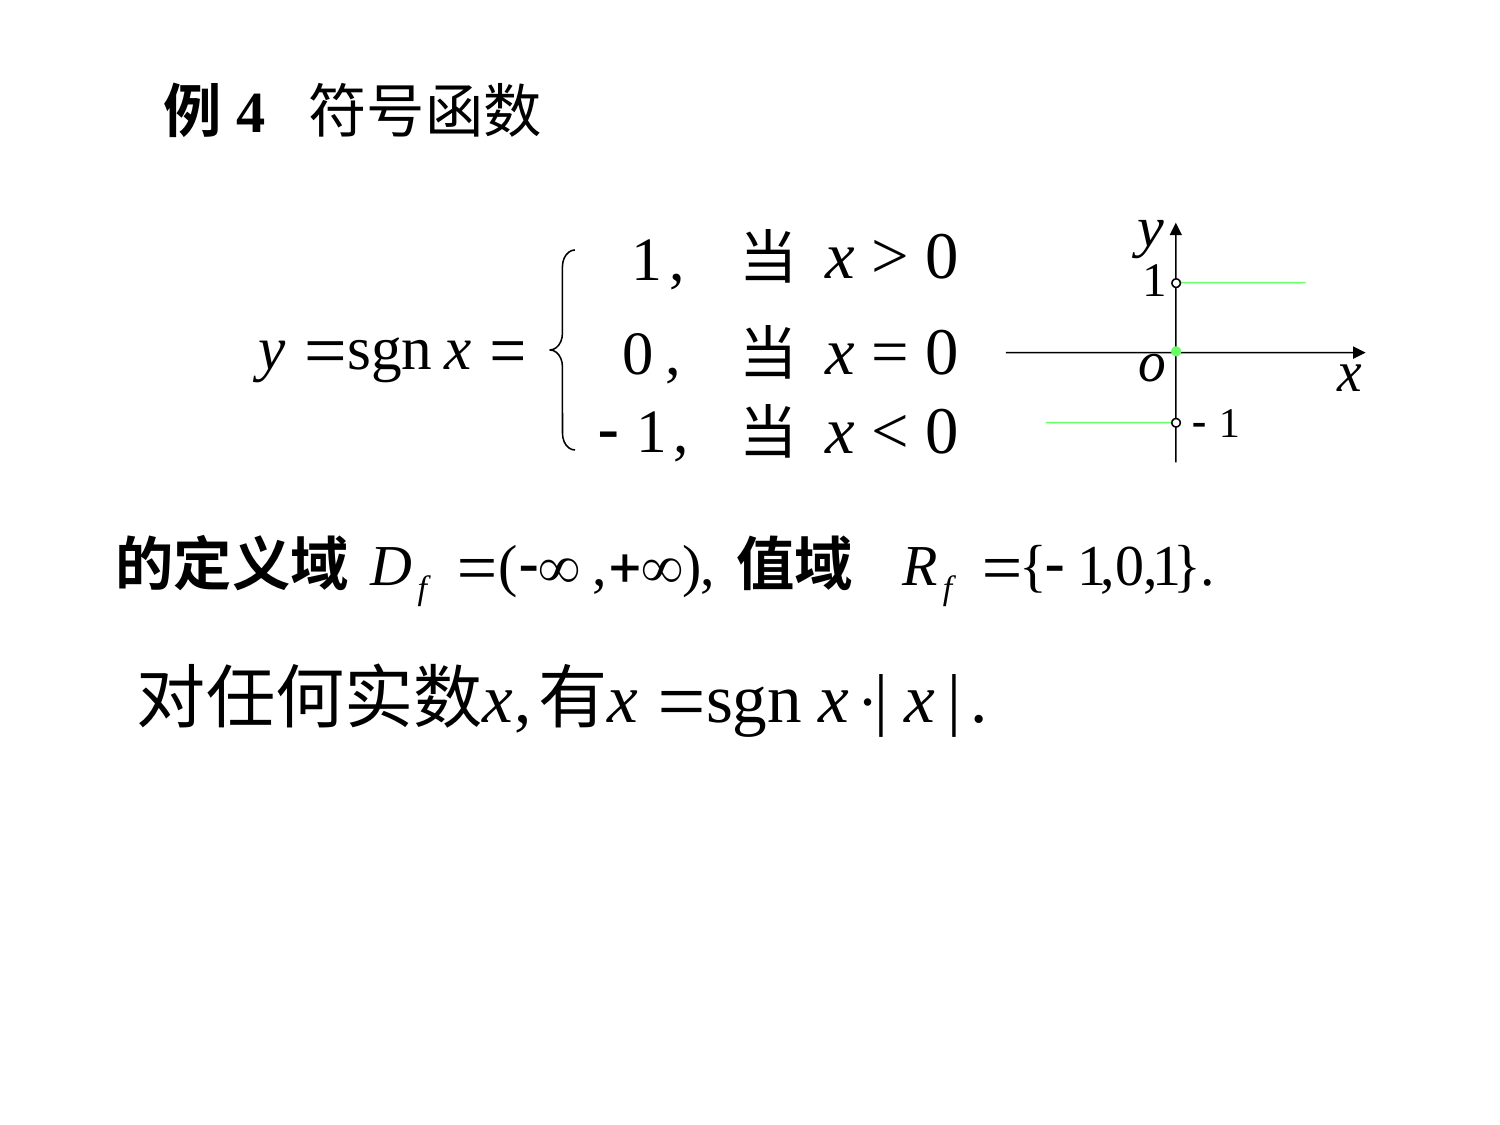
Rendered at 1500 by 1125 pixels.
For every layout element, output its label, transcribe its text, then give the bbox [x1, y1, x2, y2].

text_box 当 x = 0 [725, 300, 1000, 379]
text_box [634, 233, 687, 299]
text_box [127, 653, 999, 752]
text_box 当 x < 0 [725, 379, 1000, 475]
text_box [1140, 252, 1306, 303]
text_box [249, 335, 523, 388]
text_box 值域 [721, 520, 868, 605]
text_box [594, 405, 691, 470]
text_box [1045, 398, 1240, 443]
text_box 例4 符号函数 [149, 66, 597, 152]
text_box 当 x > 0 [725, 204, 1000, 300]
text_box 的定义域 [101, 520, 364, 605]
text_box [360, 526, 727, 619]
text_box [620, 327, 681, 393]
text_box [891, 526, 1220, 619]
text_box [1005, 208, 1371, 463]
text_box [549, 249, 575, 451]
